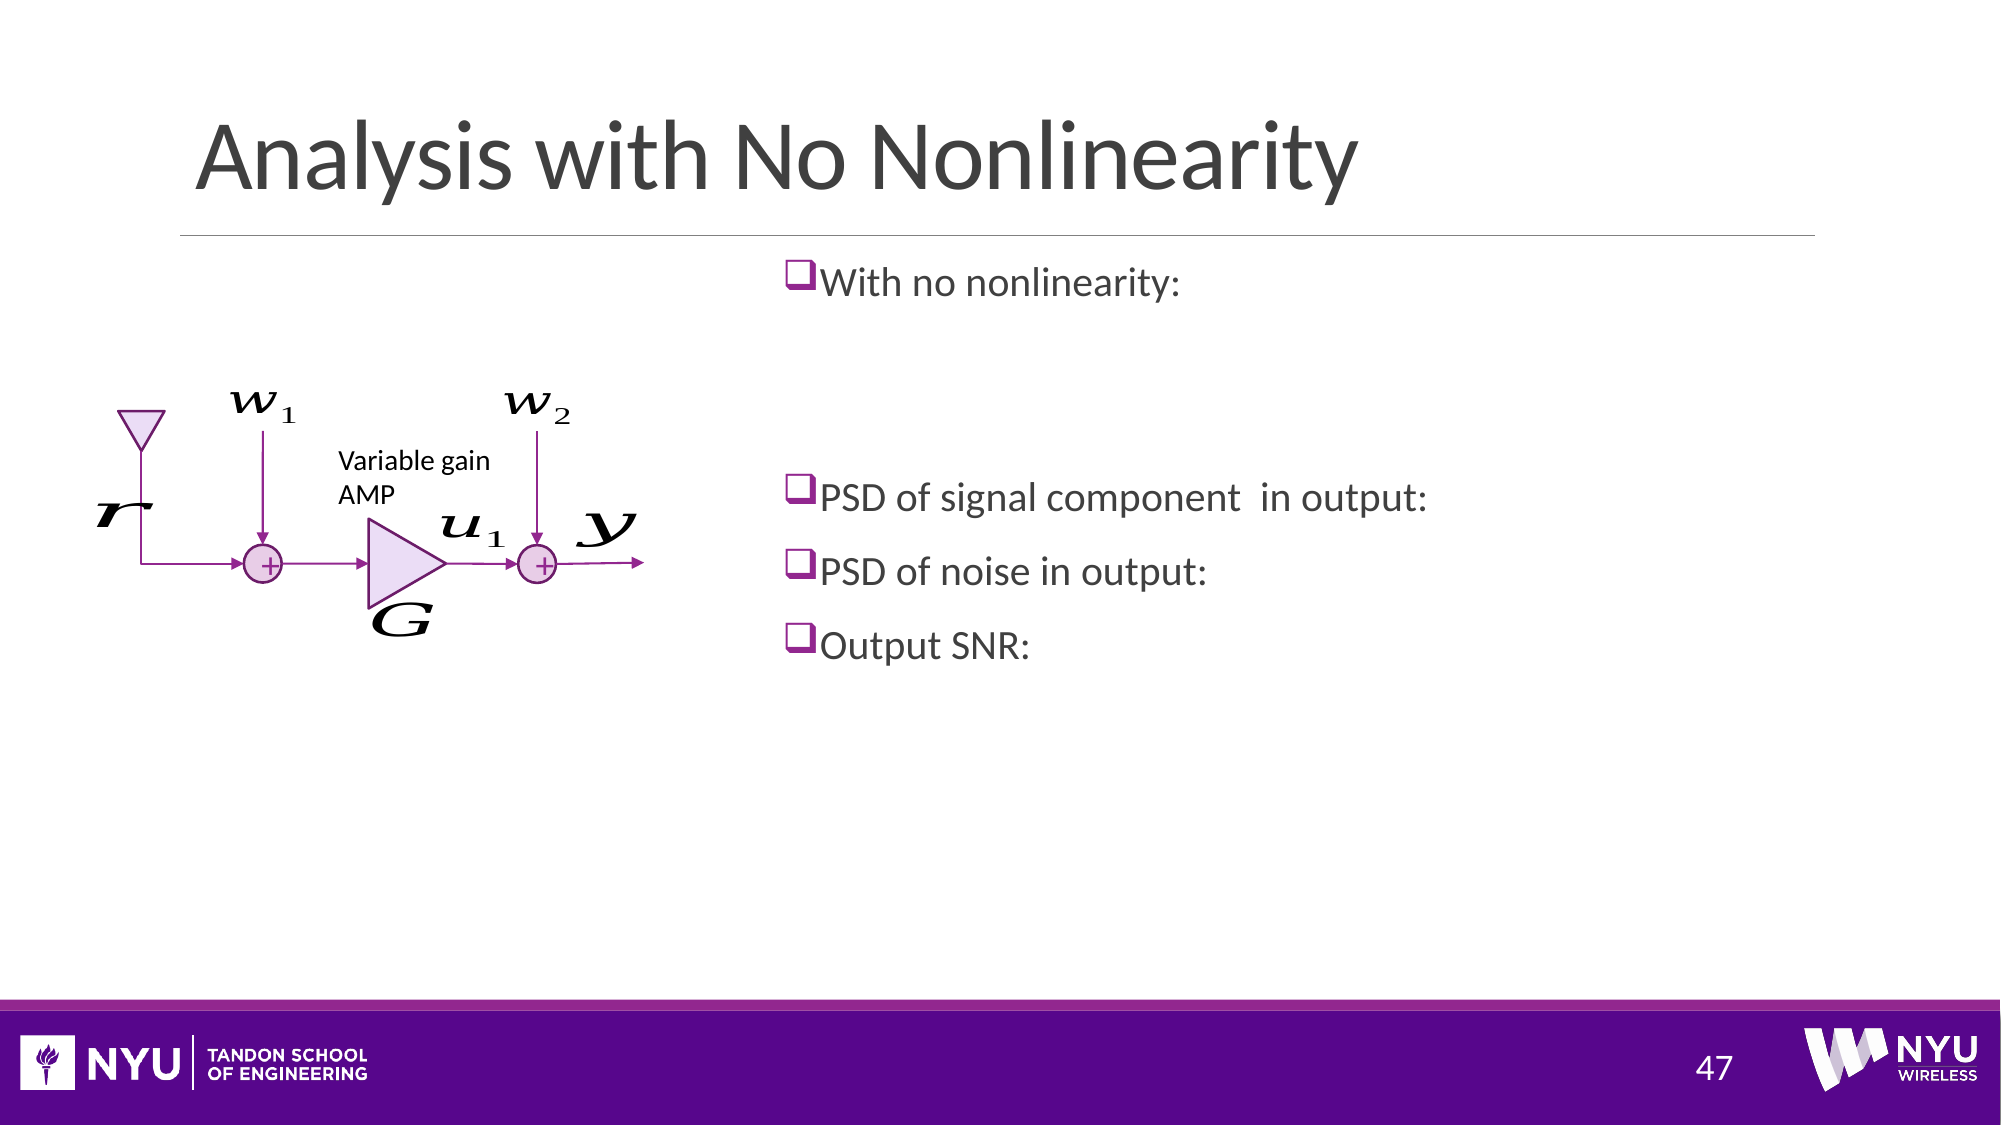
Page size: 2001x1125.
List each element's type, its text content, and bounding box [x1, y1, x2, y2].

text_box + [517, 544, 557, 585]
title Analysis with No Nonlinearity [180, 47, 1830, 218]
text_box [135, 455, 250, 559]
text_box + [242, 543, 283, 584]
text_box [367, 519, 446, 610]
text_box [117, 409, 166, 452]
slide_number 47 [1533, 1035, 1749, 1096]
text_box Variable gain AMP [323, 433, 514, 519]
